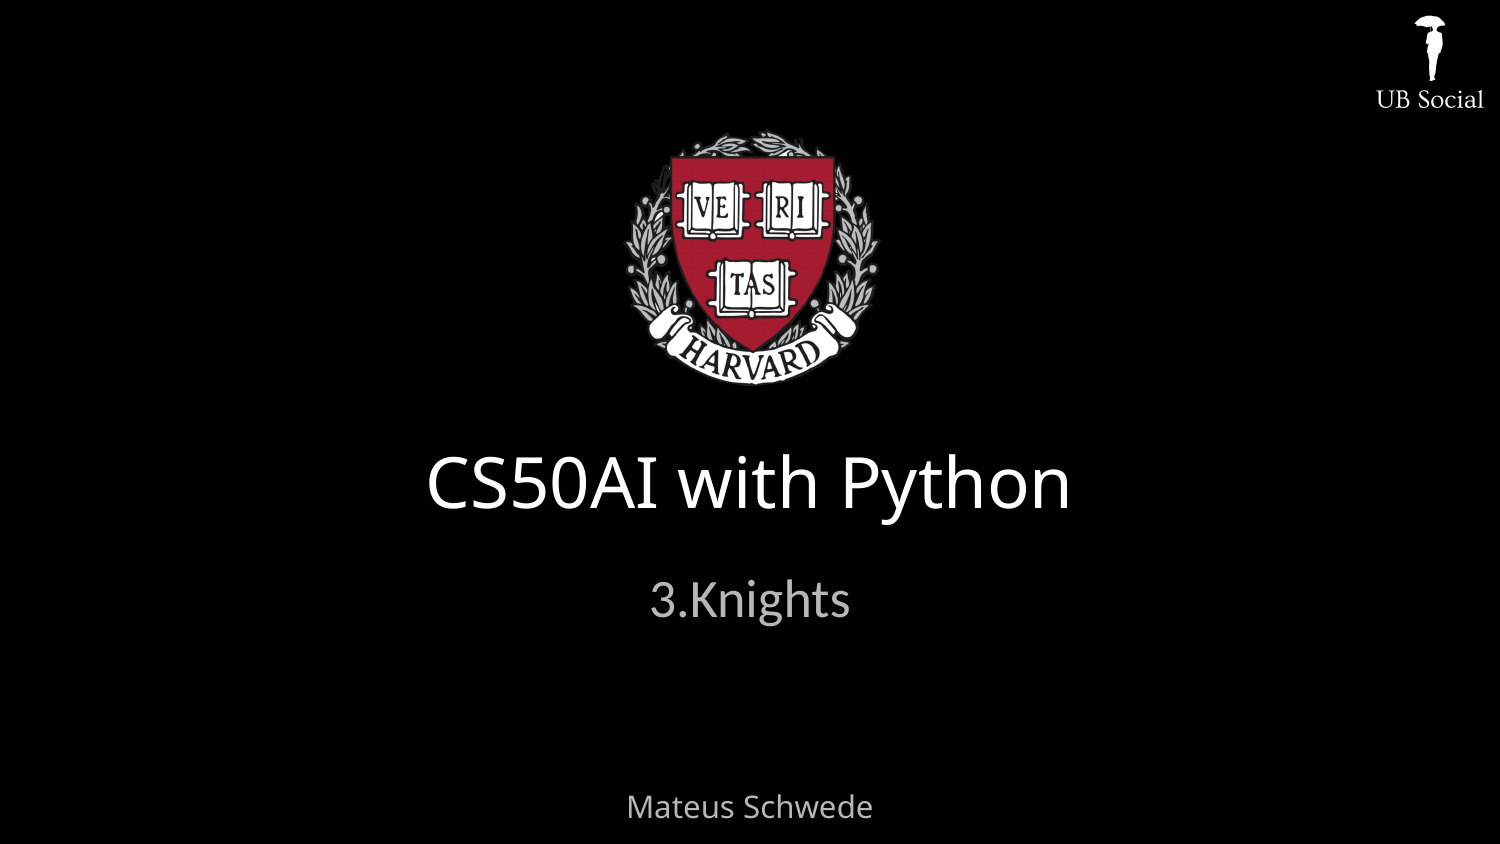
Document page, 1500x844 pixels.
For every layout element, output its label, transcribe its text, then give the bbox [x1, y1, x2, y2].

picture [605, 124, 895, 393]
title CS50AI with Python [193, 392, 1307, 530]
picture [1374, 12, 1488, 114]
subtitle 3.Knights [51, 530, 1449, 661]
subtitle Mateus Schwede [470, 767, 1030, 844]
